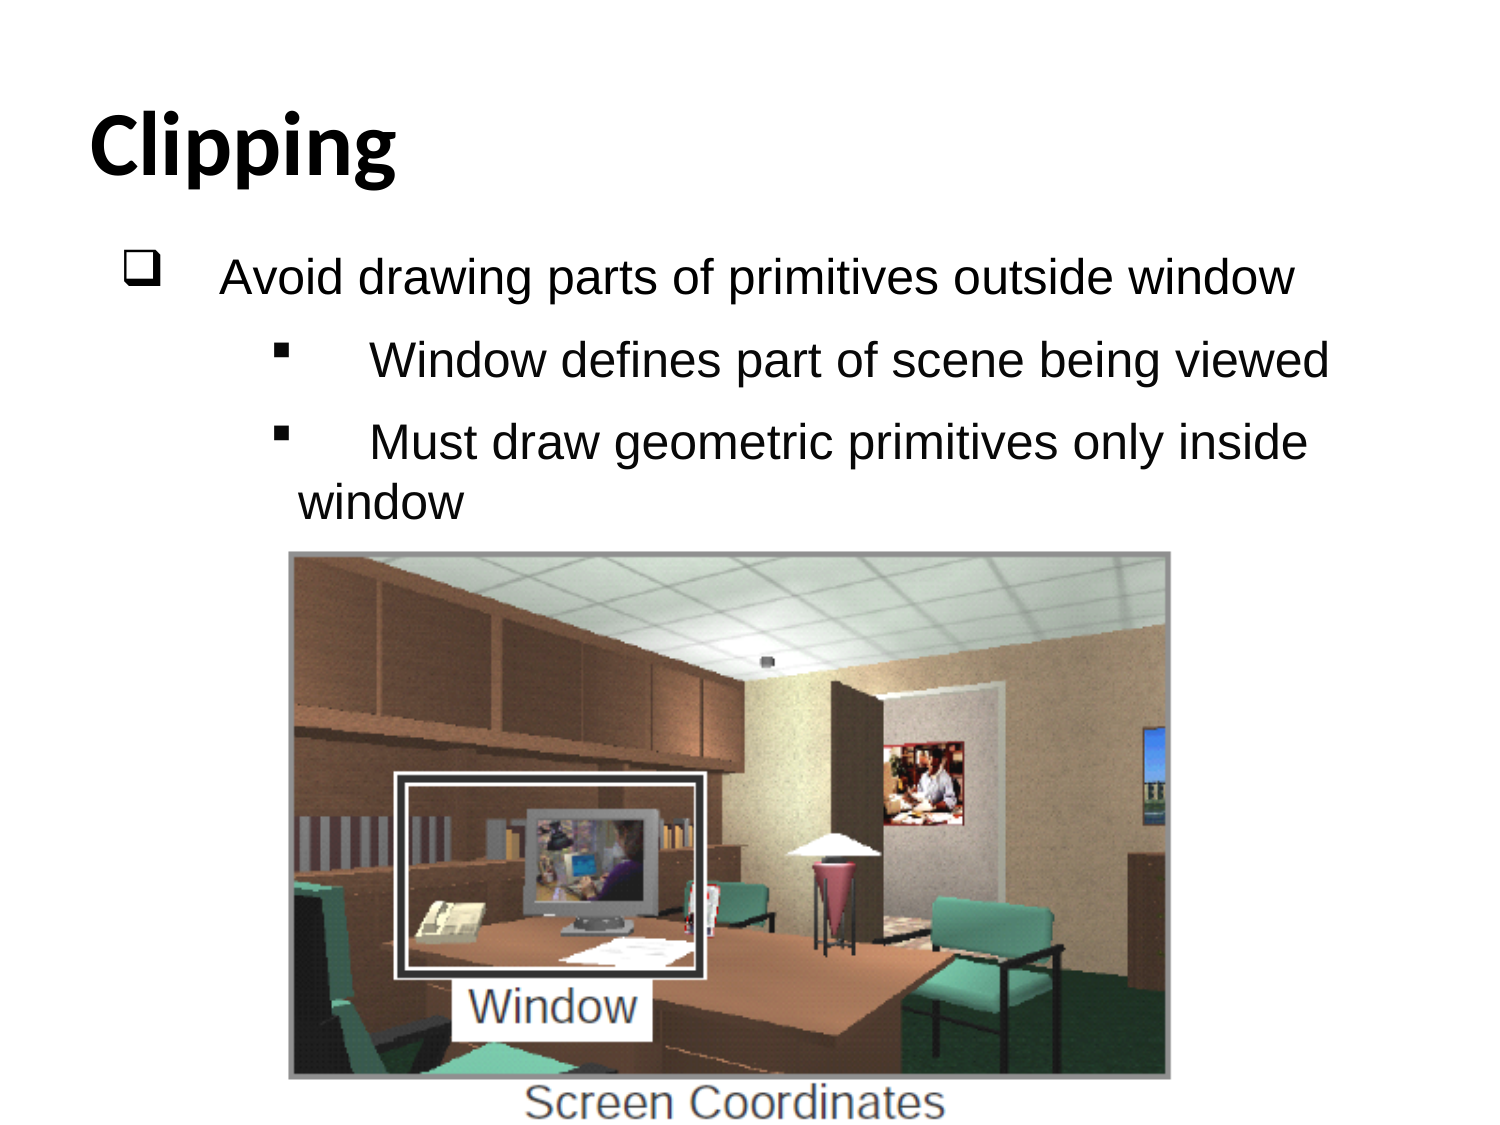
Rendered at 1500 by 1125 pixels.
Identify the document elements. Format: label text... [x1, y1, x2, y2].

text_box Avoid drawing parts of primitives outside window Window defines part of scene being viewed Must draw geometric primitives only inside window [62, 237, 1400, 537]
title Clipping [75, 45, 1425, 233]
picture [287, 550, 1176, 1125]
